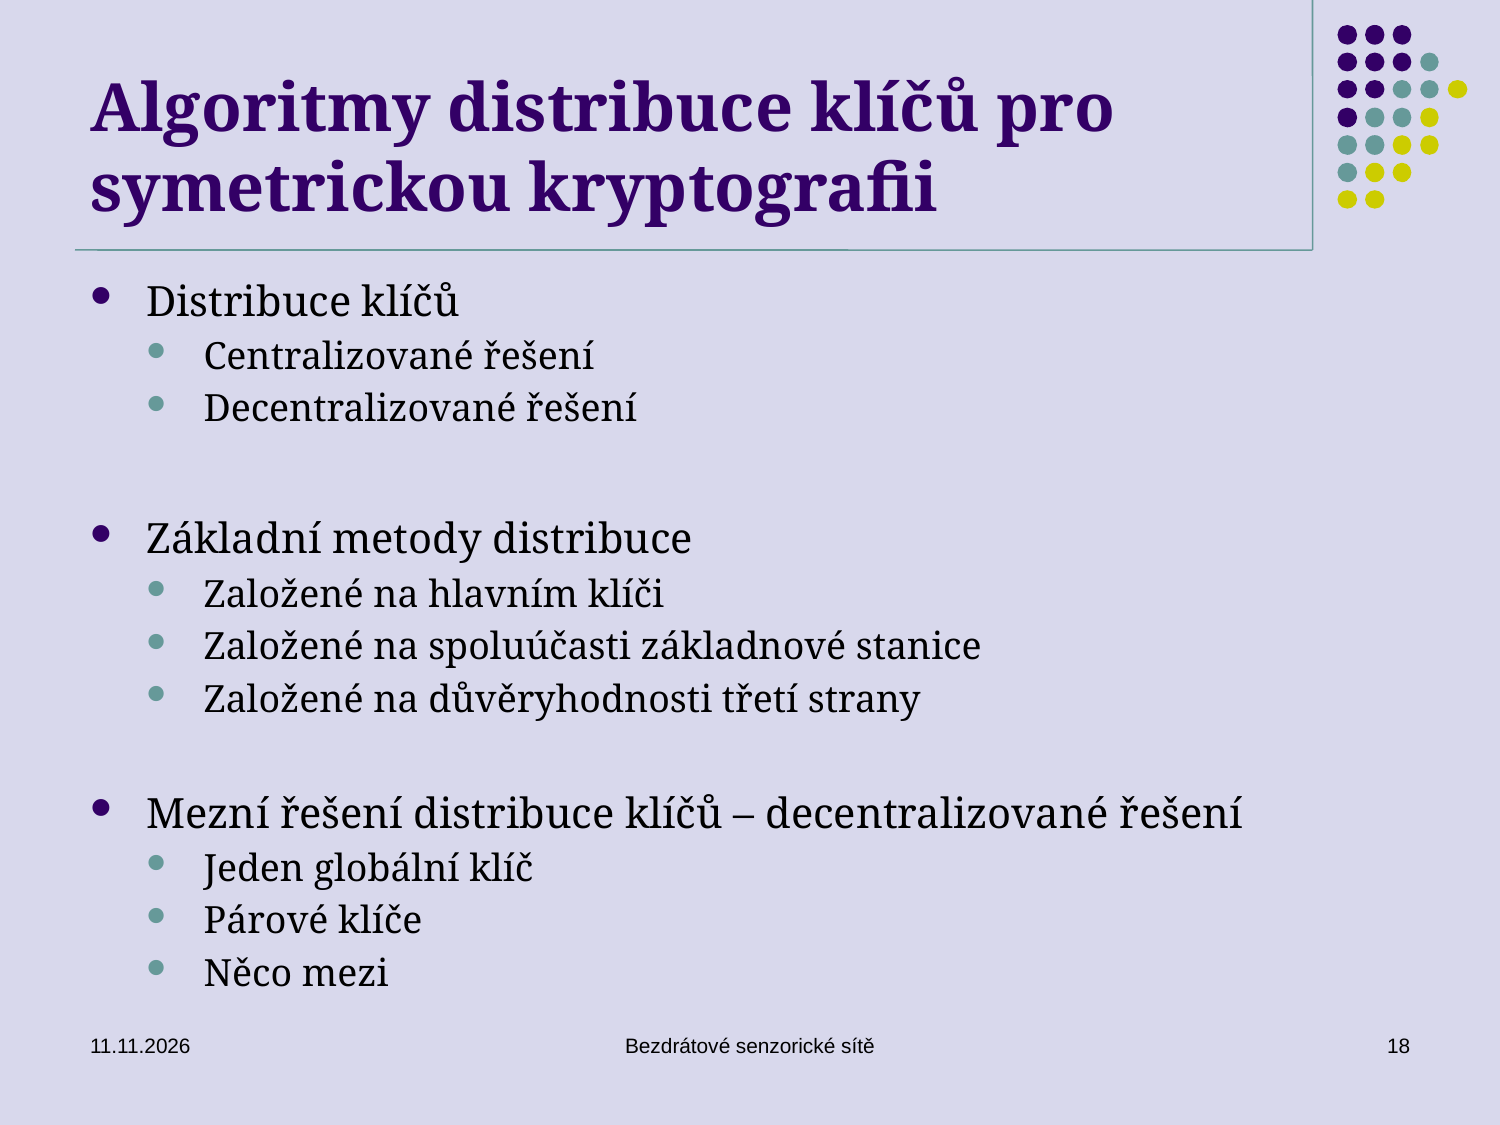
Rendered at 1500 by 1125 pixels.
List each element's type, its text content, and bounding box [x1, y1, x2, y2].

list Distribuce klíčů Centralizované řešení Decentralizované řešení Základní metody distribuce Založené na hlavním klíči Založené na spoluúčasti základnové stanice Založené na důvěryhodnosti třetí strany Mezní řešení distribuce klíčů – decentralizované řešení Jeden globální klíč Párové klíče Něco mezi [75, 266, 1425, 991]
title Algoritmy distribuce klíčů pro symetrickou kryptografii [75, 20, 1313, 233]
footer Bezdrátové senzorické sítě [512, 1025, 988, 1100]
slide_number 26. 11. 2019 [75, 1025, 425, 1100]
slide_number 18 [1074, 1025, 1425, 1100]
